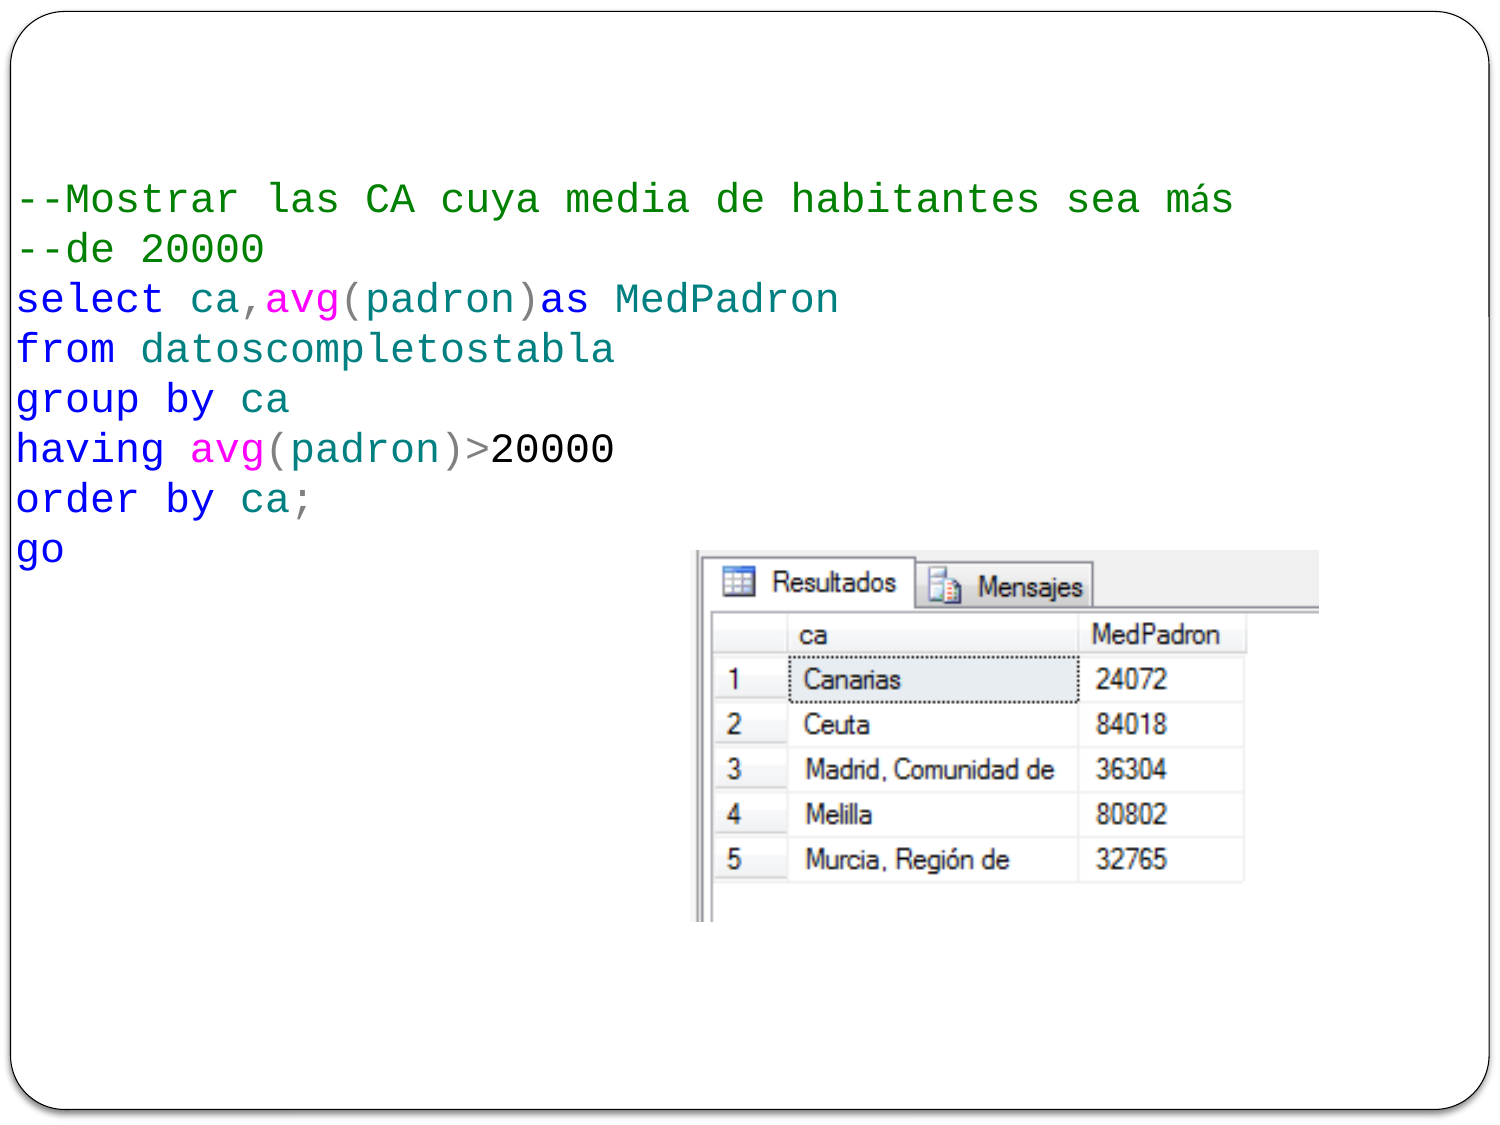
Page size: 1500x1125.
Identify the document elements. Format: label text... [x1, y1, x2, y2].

picture [690, 550, 1320, 922]
text_box --Mostrar las CA cuya media de habitantes sea más --de 20000 select ca,avg(padron)as MedPadron from datoscompletostabla group by ca having avg(padron)>20000 order by ca; go [0, 162, 1500, 578]
